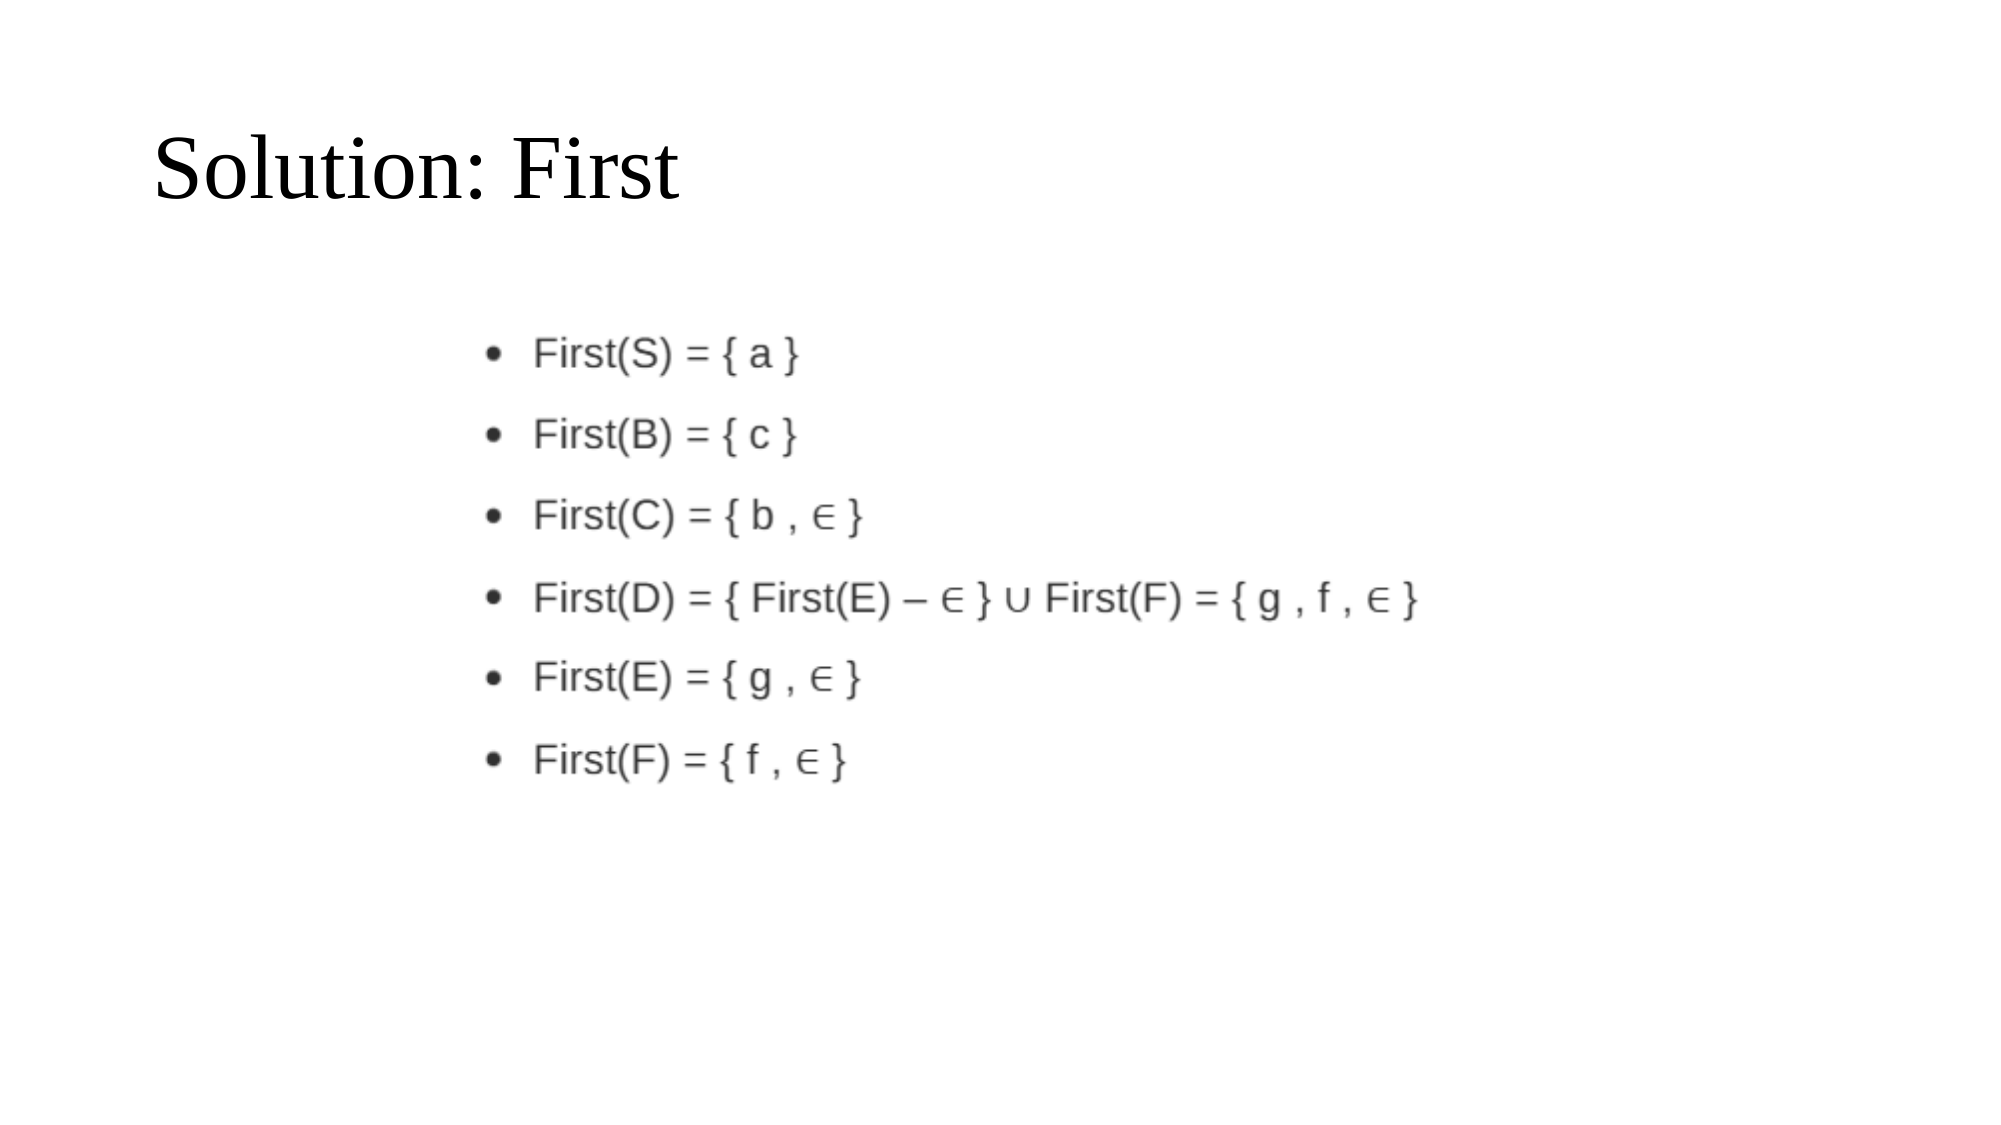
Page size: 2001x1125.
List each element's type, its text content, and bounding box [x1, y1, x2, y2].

title Solution: First [137, 59, 1863, 278]
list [470, 285, 1504, 839]
